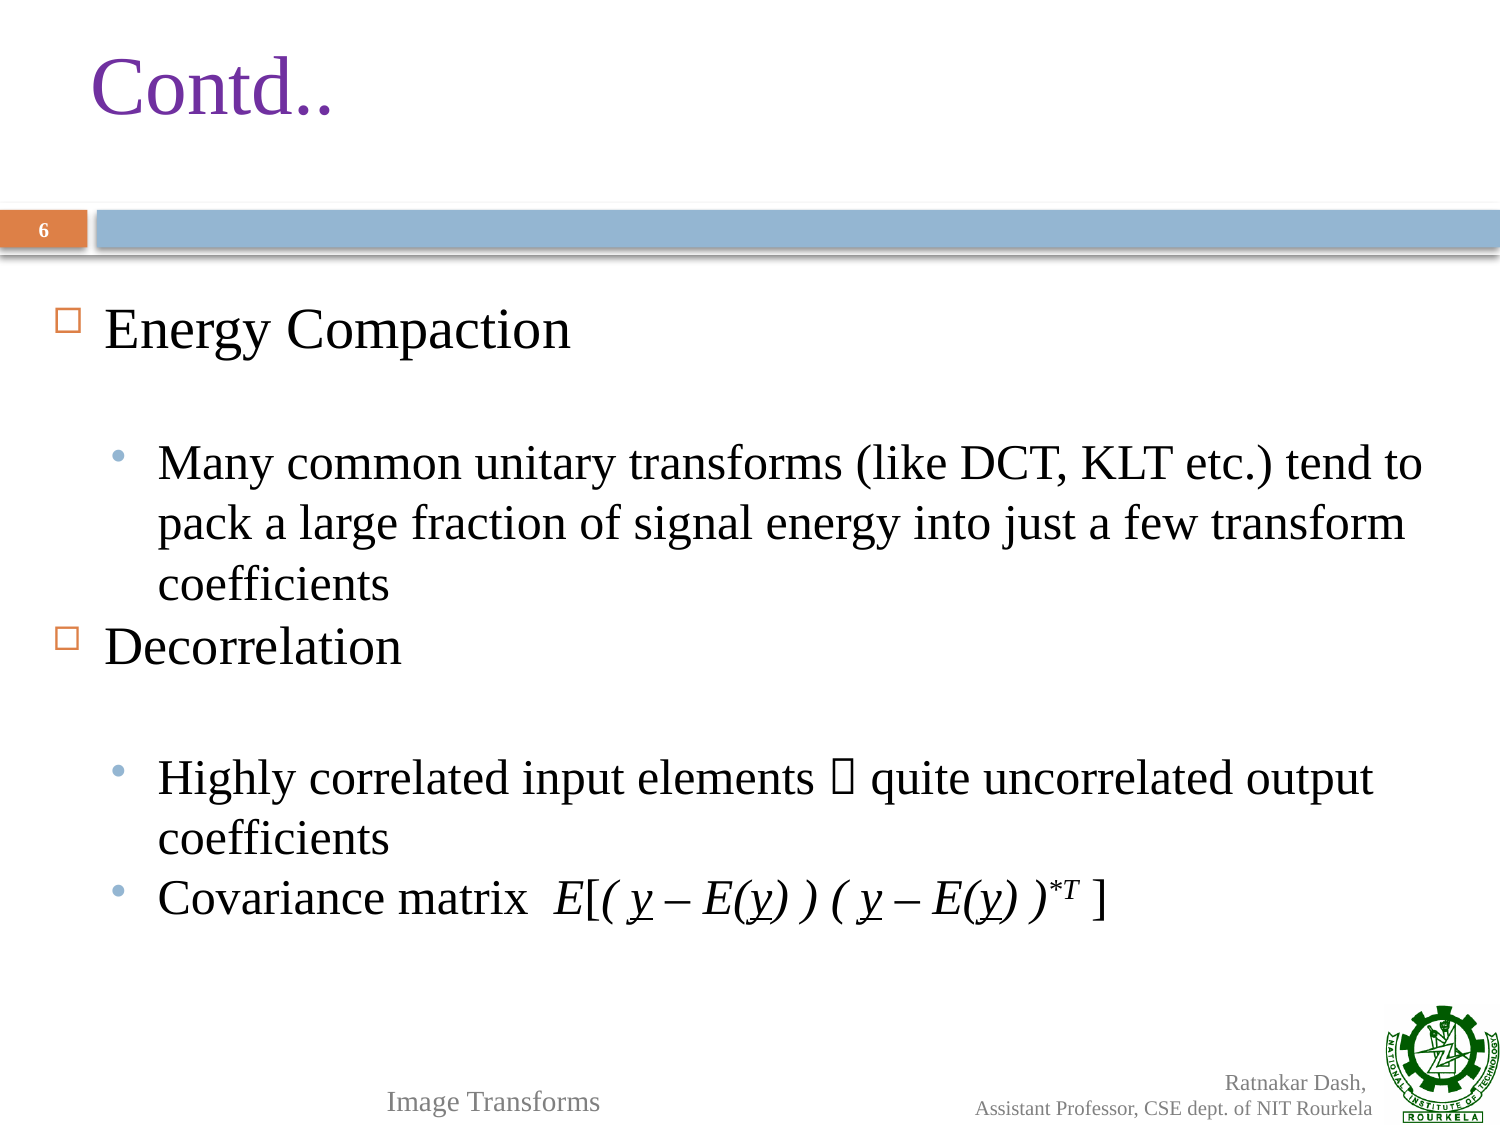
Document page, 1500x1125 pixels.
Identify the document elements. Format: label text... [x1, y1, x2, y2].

slide_number 6 [0, 208, 88, 249]
title Contd.. [74, 0, 1413, 163]
picture [1384, 1004, 1500, 1125]
list Energy Compaction Many common unitary transforms (like DCT, KLT etc.) tend to pack a large fraction of signal energy into just a few transform coefficients Decorrelation Highly correlated input elements  quite uncorrelated output coefficients Covariance matrix E[( y – E(y) ) ( y – E(y) )*T ] [37, 212, 1445, 1001]
